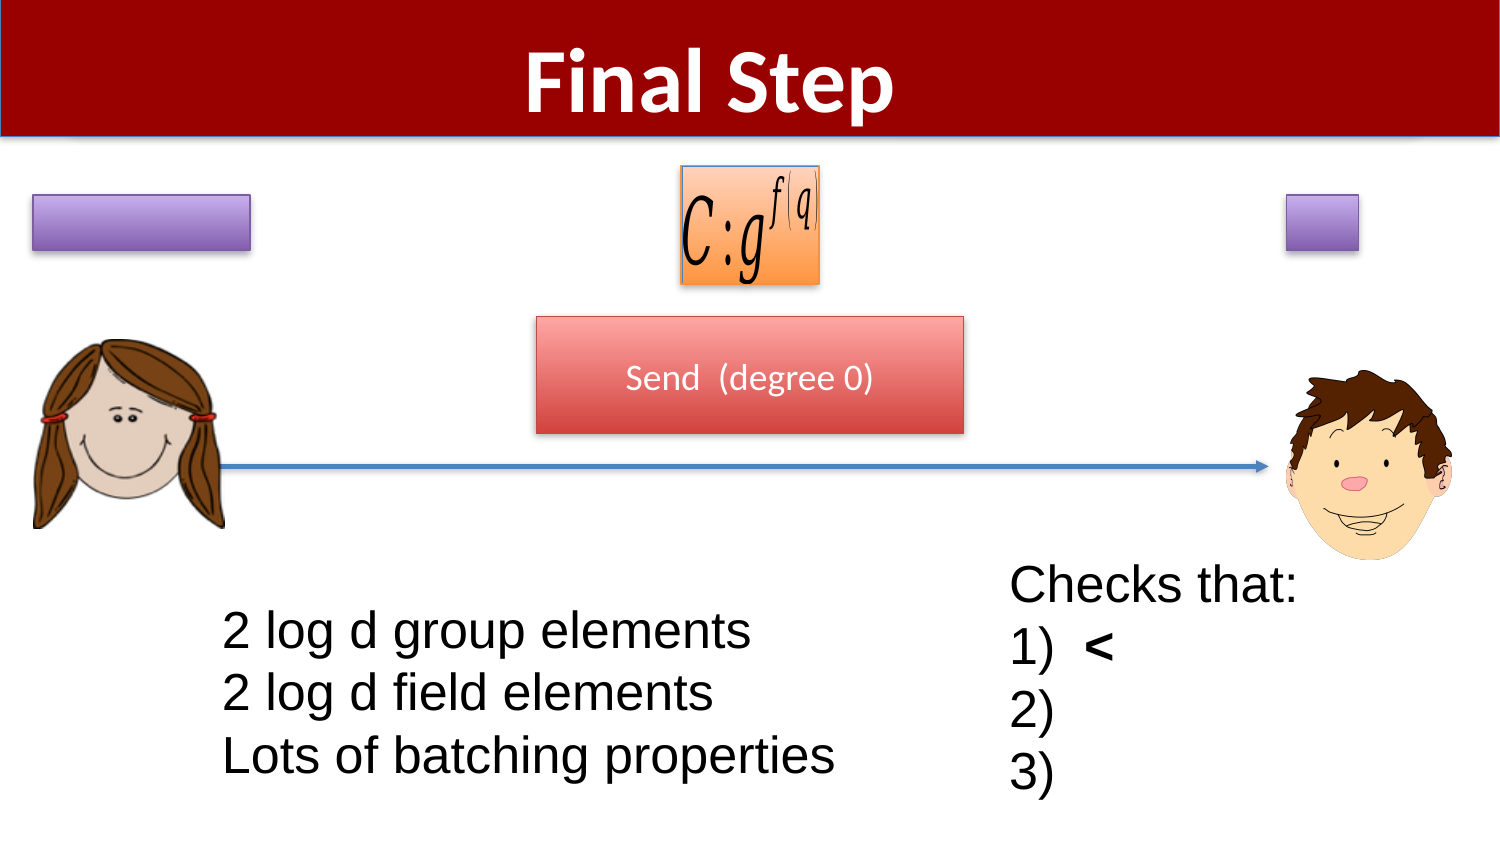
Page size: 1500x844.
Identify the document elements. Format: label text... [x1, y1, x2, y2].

picture [32, 338, 225, 529]
text_box 2 log d group elements 2 log d field elements Lots of batching properties [214, 588, 904, 792]
title Final Step [63, 13, 1358, 140]
picture [1286, 370, 1452, 560]
